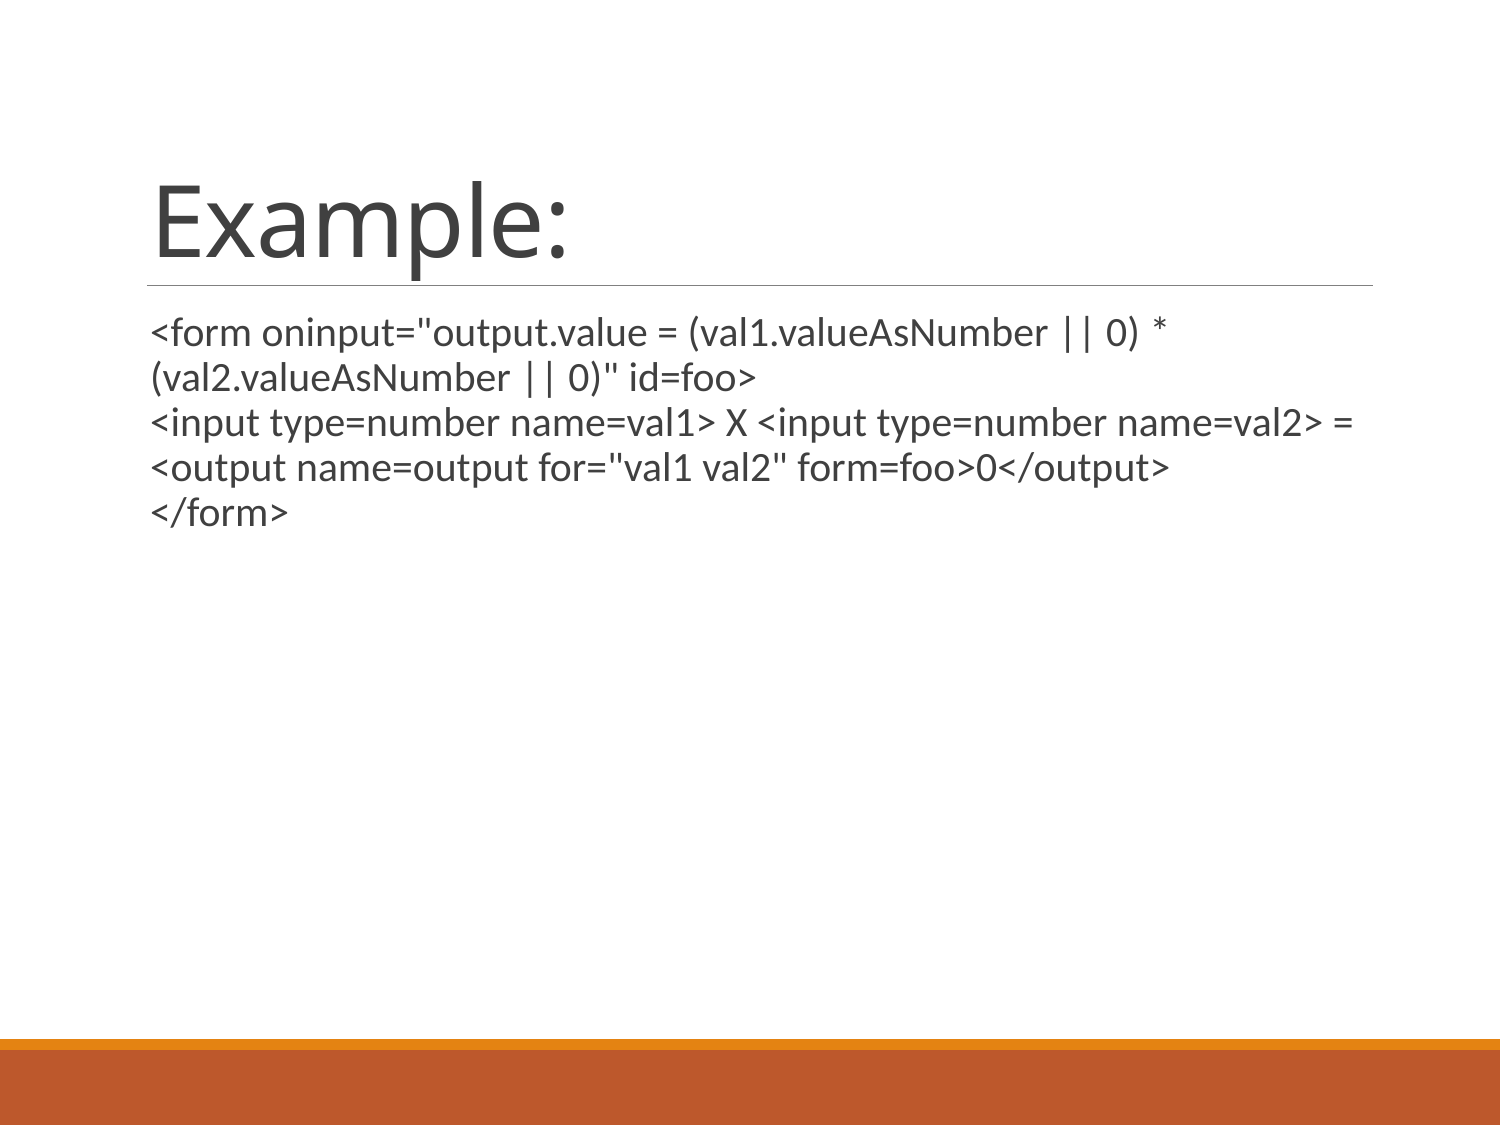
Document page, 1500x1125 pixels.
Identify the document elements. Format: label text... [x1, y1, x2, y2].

list <form oninput="output.value = (val1.valueAsNumber || 0) * (val2.valueAsNumber || 0)" id=foo> <input type=number name=val1> X <input type=number name=val2> = <output name=output for="val1 val2" form=foo>0</output> </form> [135, 302, 1373, 963]
title Example: [135, 47, 1373, 285]
